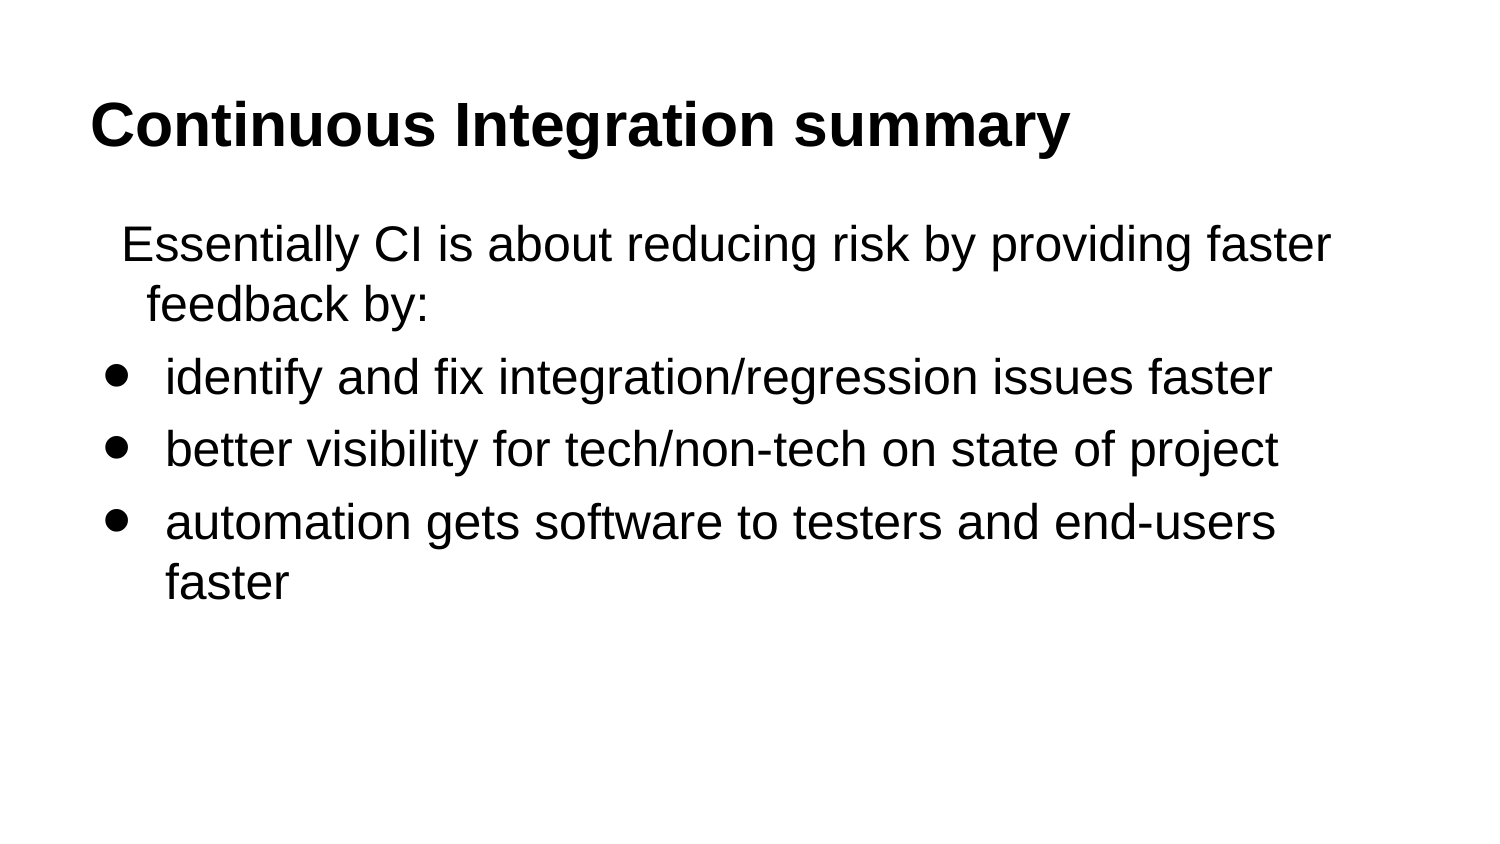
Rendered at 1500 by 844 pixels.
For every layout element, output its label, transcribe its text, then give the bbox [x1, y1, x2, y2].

list Essentially CI is about reducing risk by providing faster feedback by: identify and fix integration/regression issues faster better visibility for tech/non-tech on state of project automation gets software to testers and end-users faster [75, 196, 1425, 808]
title Continuous Integration summary [75, 33, 1425, 175]
